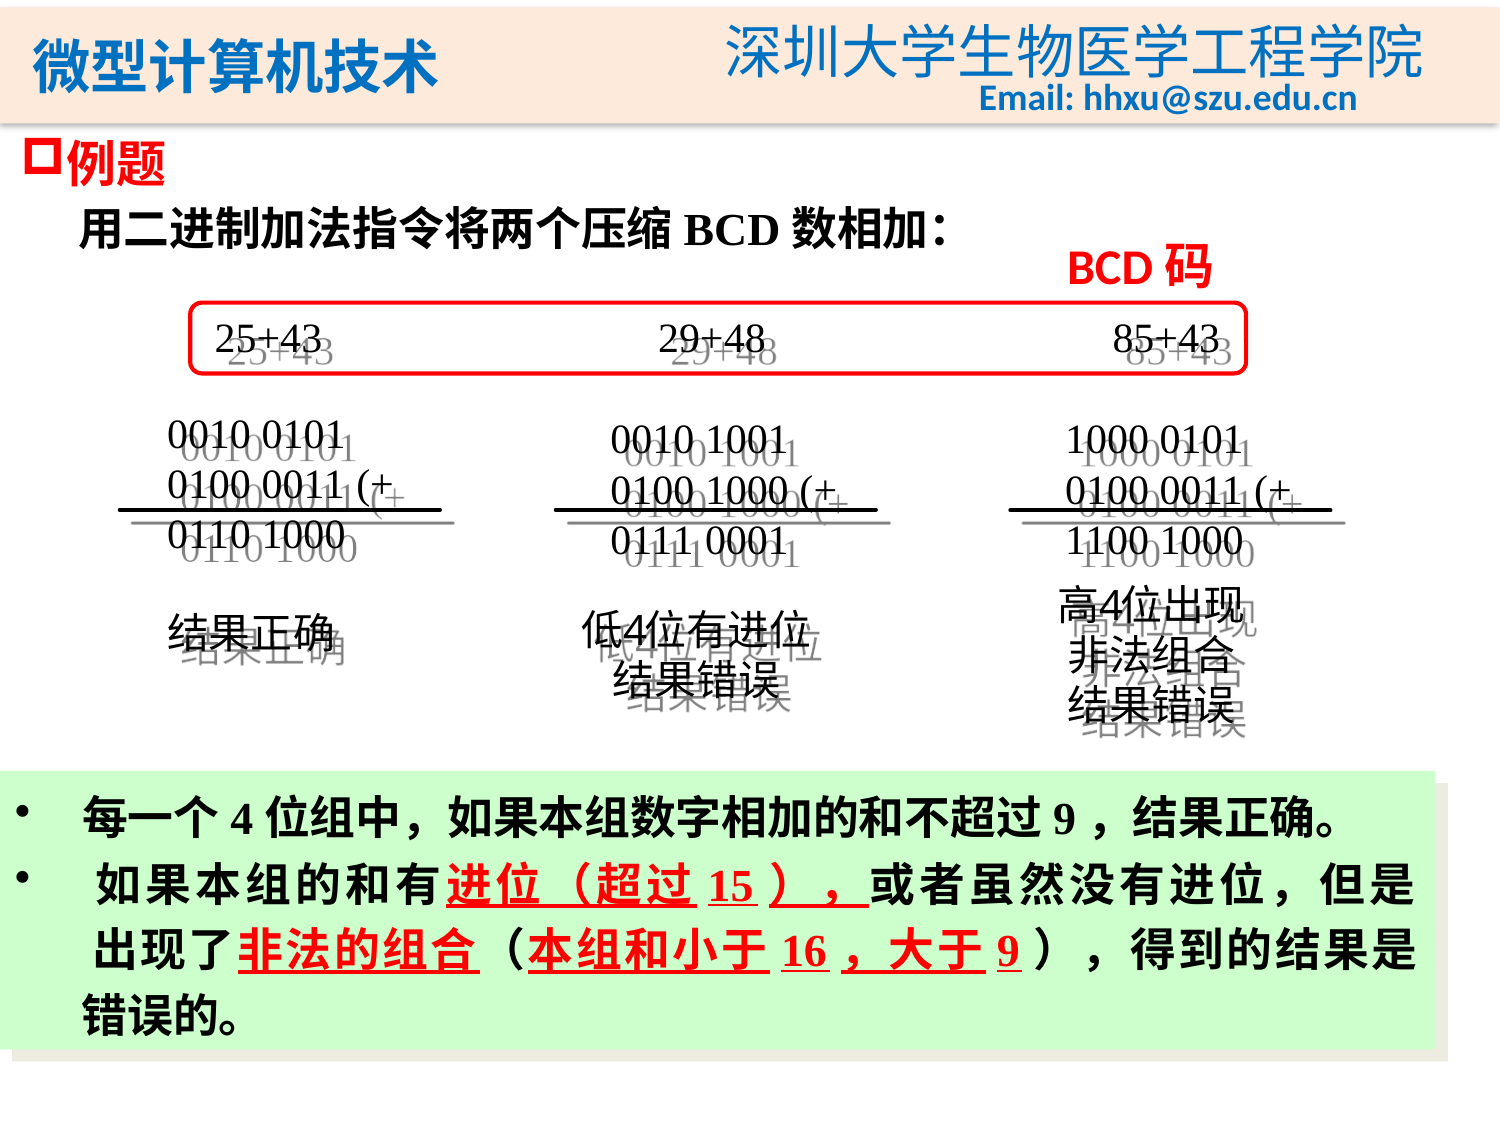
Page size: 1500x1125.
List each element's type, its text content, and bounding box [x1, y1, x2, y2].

text_box 每一个4位组中，如果本组数字相加的和不超过9，结果正确。 如果本组的和有进位（超过15），或者虽然没有进位，但是 出现了非法的组合（本组和小于16，大于9），得到的结果是 错误的。 [0, 770, 1436, 1050]
text_box 用二进制加法指令将两个压缩BCD数相加： [63, 191, 1164, 262]
text_box BCD码 [1052, 226, 1230, 301]
text_box 例题 [4, 123, 250, 198]
picture [111, 302, 1340, 740]
